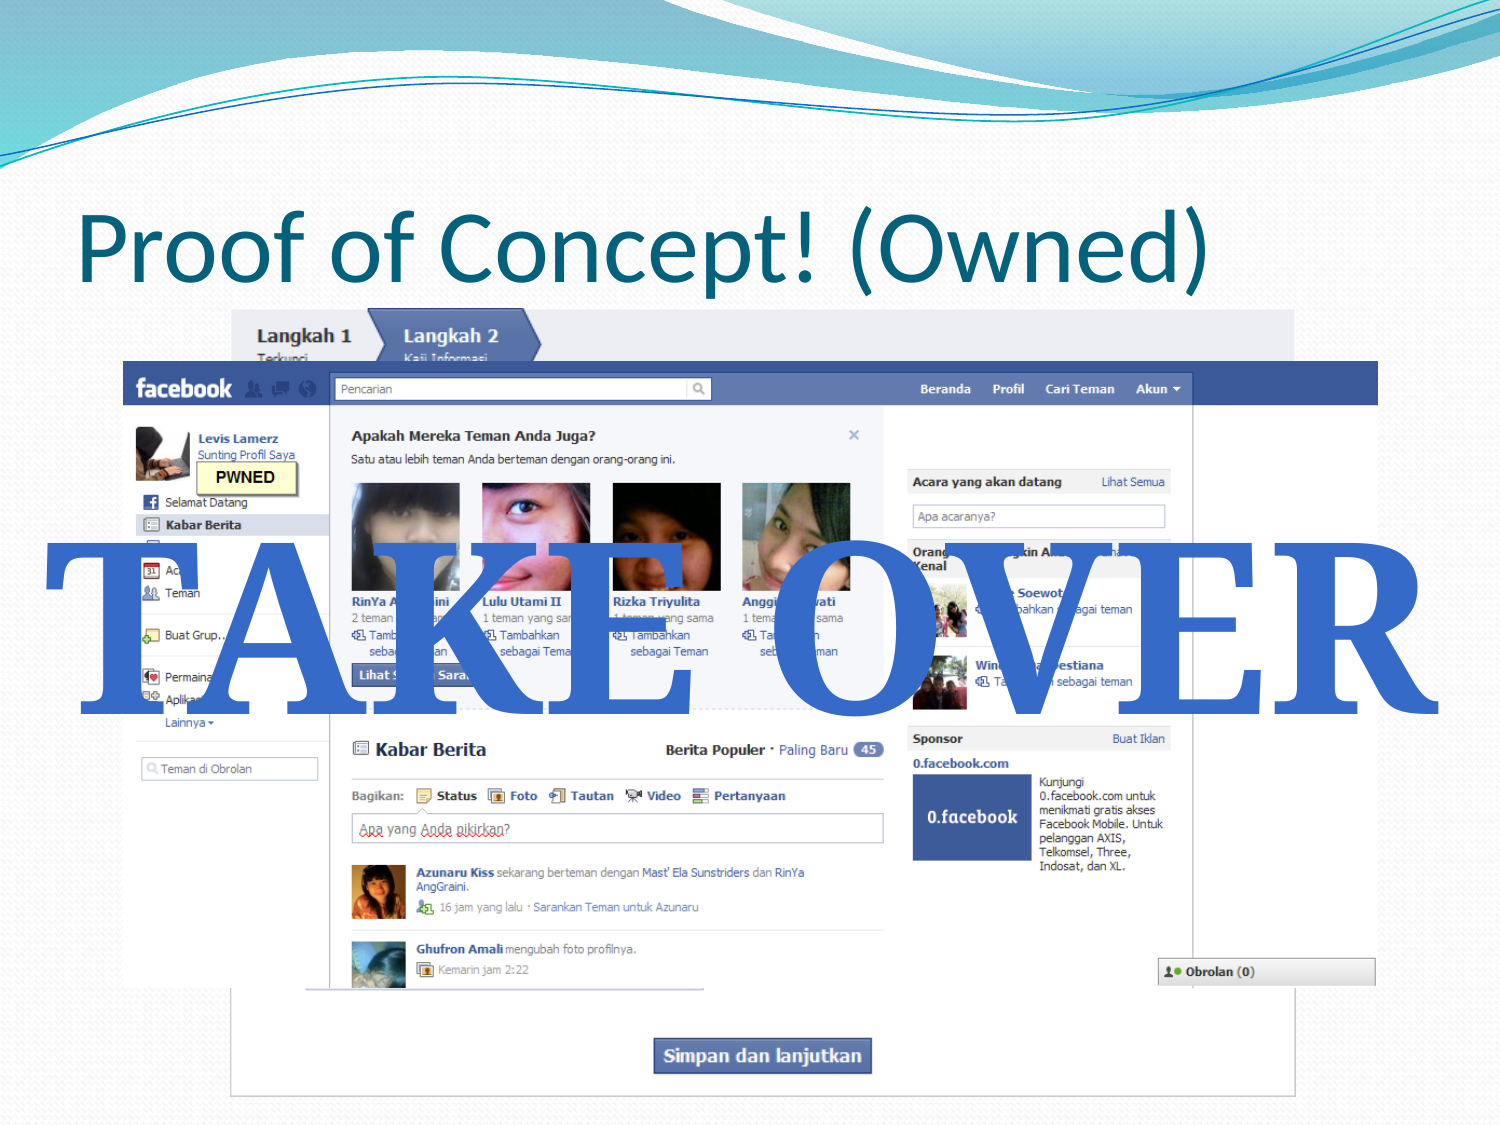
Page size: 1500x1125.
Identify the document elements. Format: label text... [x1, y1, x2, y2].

title Proof of Concept! (Owned) [75, 115, 1425, 303]
picture [123, 307, 1378, 988]
picture [229, 998, 1296, 1097]
text_box Take over [1384, 467, 1454, 771]
text_box Take over [29, 467, 116, 771]
